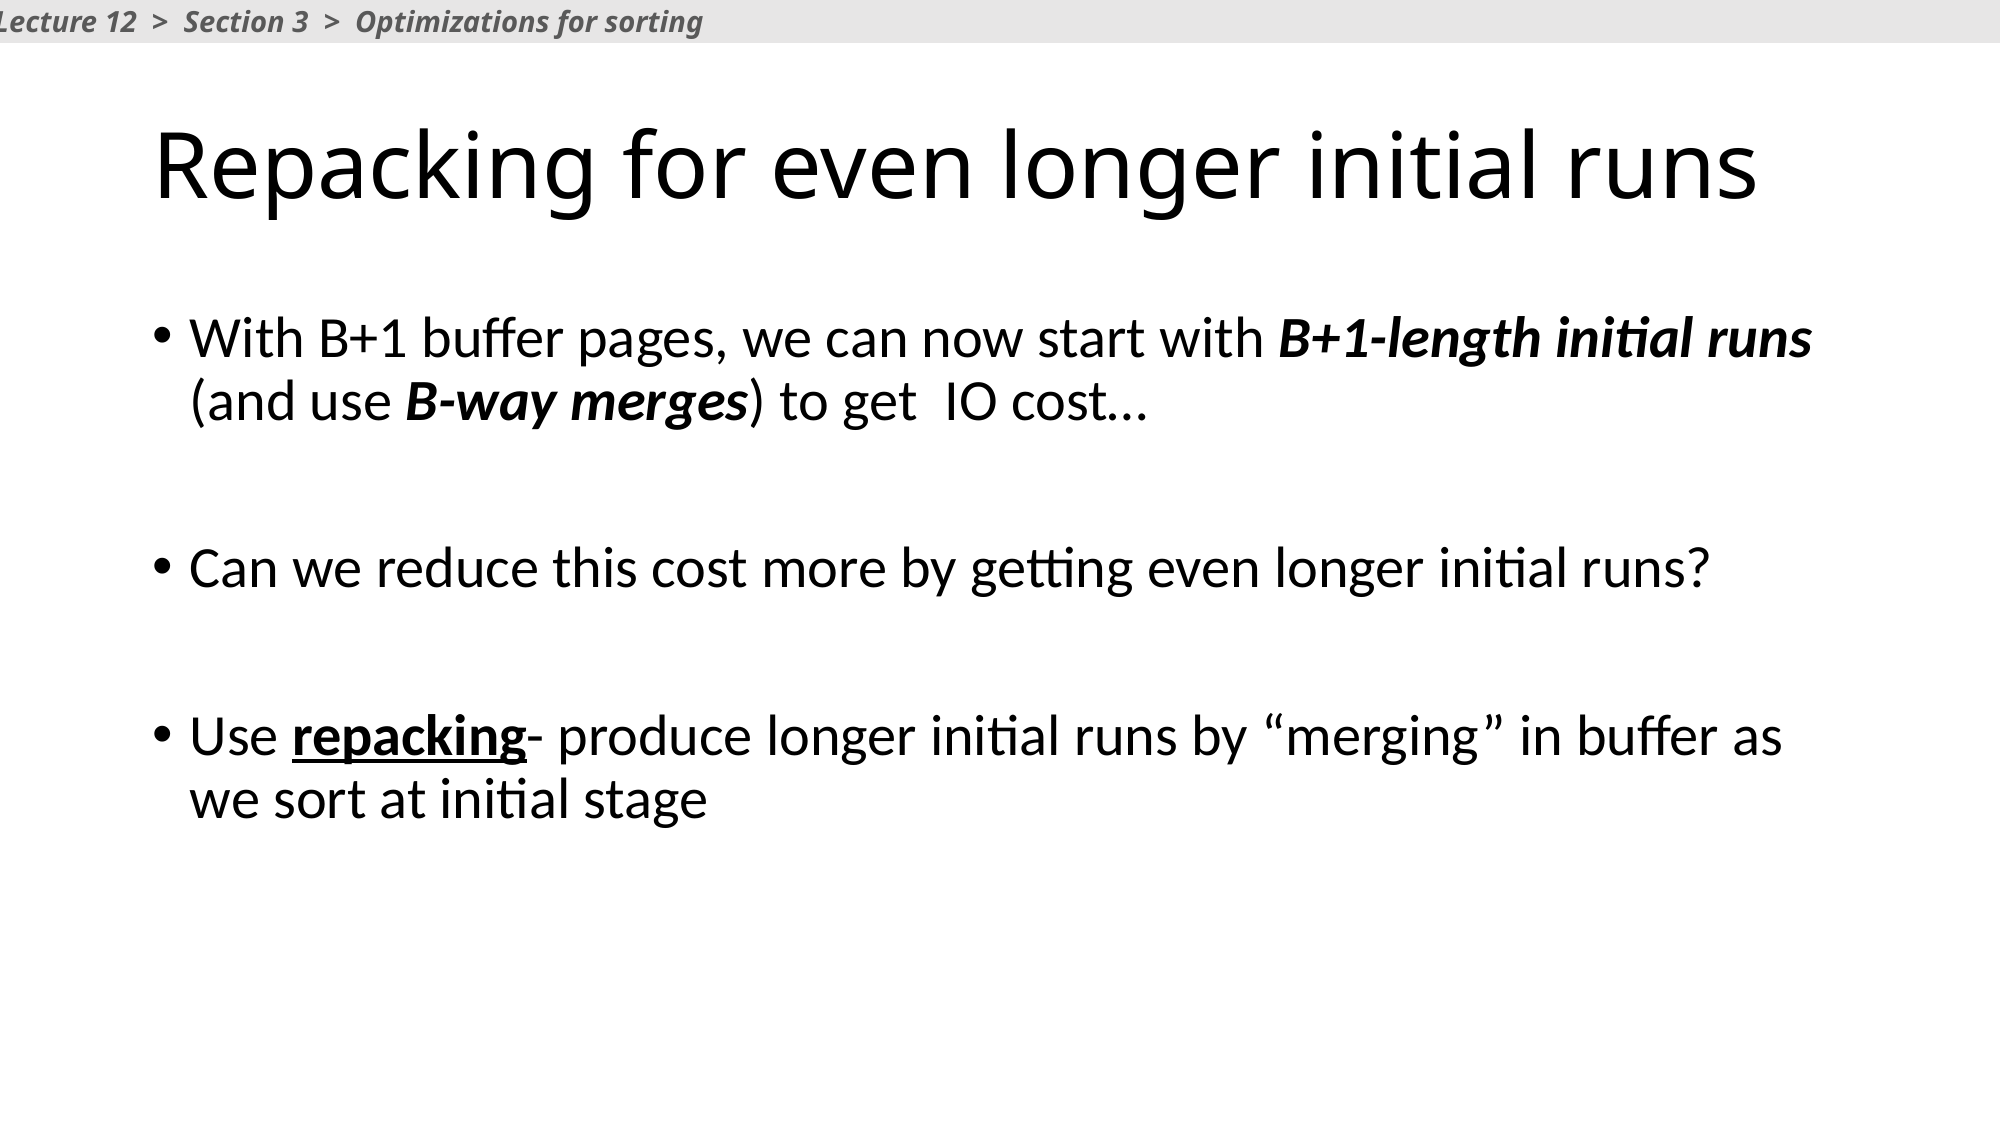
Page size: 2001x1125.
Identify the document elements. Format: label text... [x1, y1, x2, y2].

title Repacking for even longer initial runs [137, 59, 1863, 278]
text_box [0, 0, 2000, 47]
